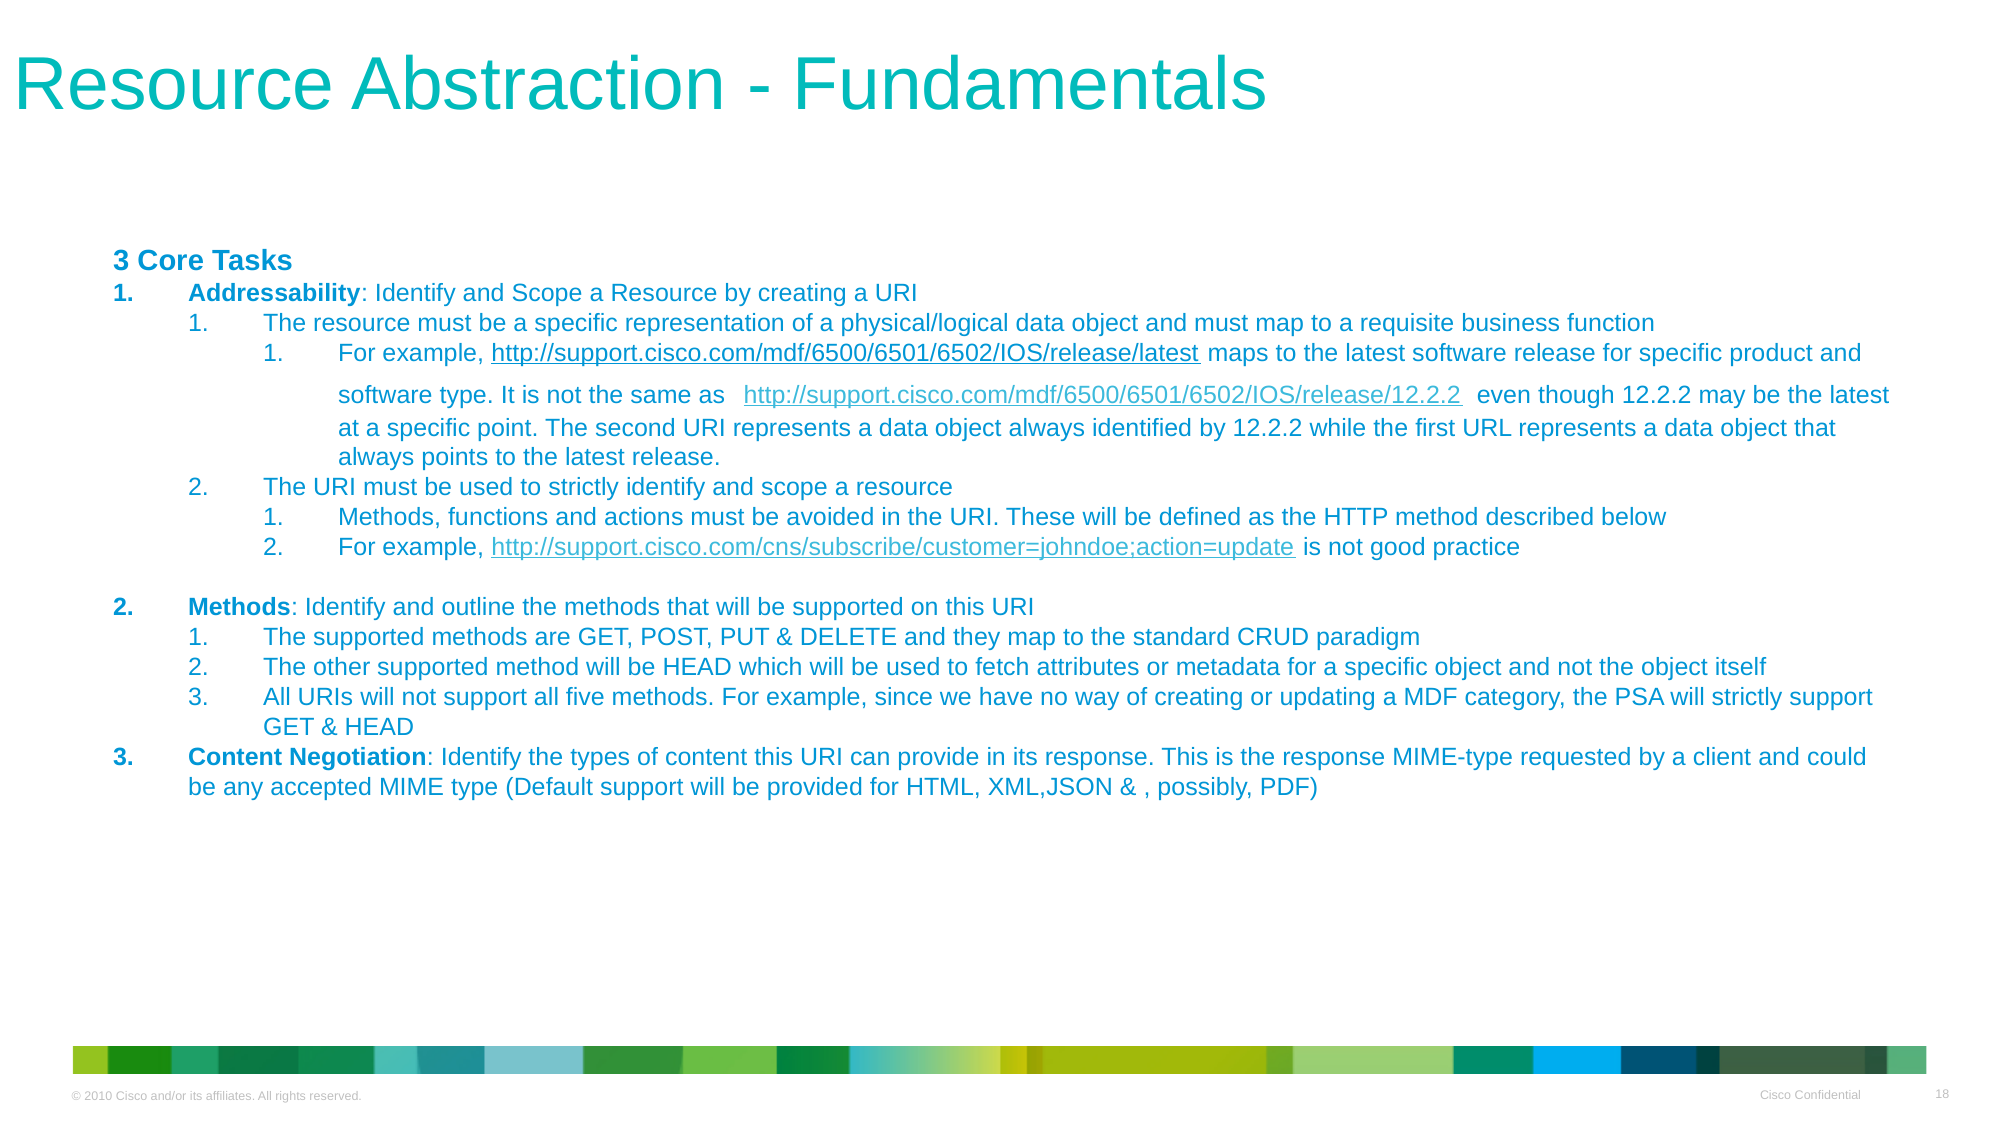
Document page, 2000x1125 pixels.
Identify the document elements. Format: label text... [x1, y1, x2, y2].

picture [72, 1046, 1533, 1074]
text_box 3 Core Tasks Addressability: Identify and Scope a Resource by creating a URI The resource must be a specific representation of a physical/logical data object and must map to a requisite business function For example, http://support.cisco.com/mdf/6500/6501/6502/IOS/release/latest maps to the latest software release for specific product and software type. It is not the same as http://support.cisco.com/mdf/6500/6501/6502/IOS/release/12.2.2 even though 12.2.2 may be the latest at a specific point. The second URI represents a data object always identified by 12.2.2 while the first URL represents a data object that always points to the latest release. The URI must be used to strictly identify and scope a resource Methods, functions and actions must be avoided in the URI. These will be defined as the HTTP method described below For example, http://support.cisco.com/cns/subscribe/customer=johndoe;action=update is not good practice Methods: Identify and outline the methods that will be supported on this URI The supported methods are GET, POST, PUT & DELETE and they map to the standard CRUD paradigm The other supported method will be HEAD which will be used to fetch attributes or metadata for a specific object and not the object itself All URIs will not support all five methods. For example, since we have no way of creating or updating a MDF category, the PSA will strictly support GET & HEAD Content Negotiation: Identify the types of content this URI can provide in its response. This is the response MIME-type requested by a client and could be any accepted MIME type (Default support will be provided for HTML, XML,JSON & , possibly, PDF) [99, 235, 1916, 897]
text_box Resource Abstraction - Fundamentals [0, 43, 1648, 132]
picture [1697, 1046, 1927, 1074]
